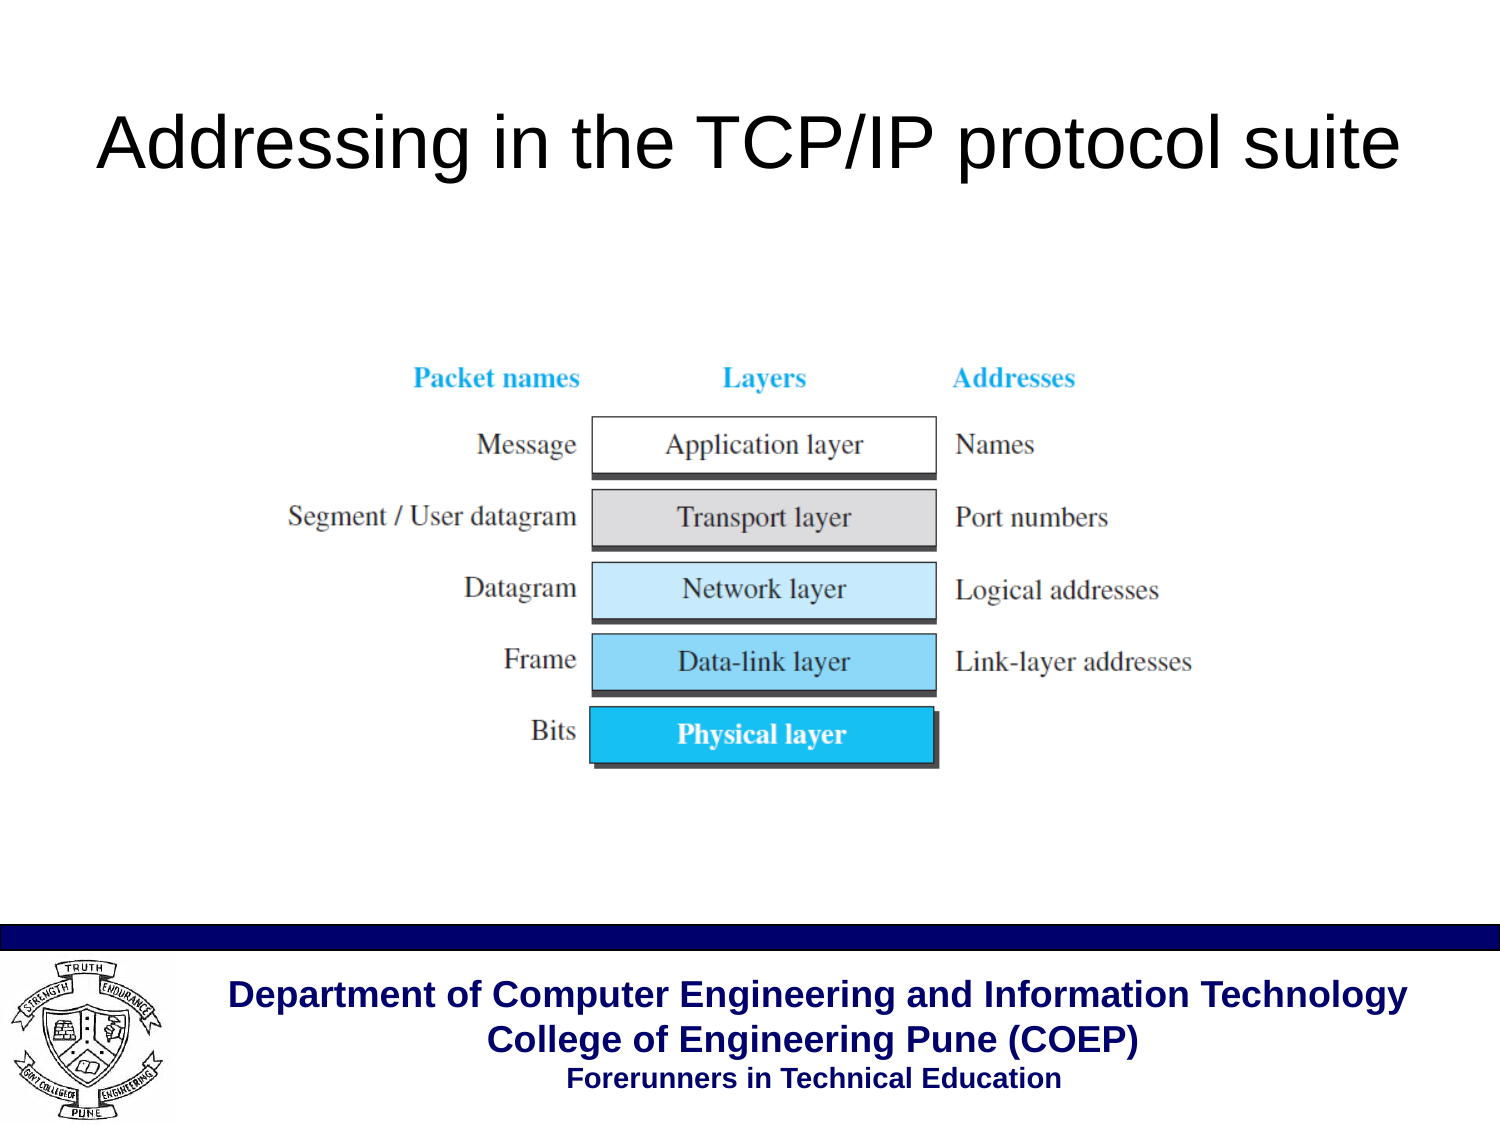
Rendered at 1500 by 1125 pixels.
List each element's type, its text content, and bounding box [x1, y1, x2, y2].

picture [254, 336, 1246, 789]
title Addressing in the TCP/IP protocol suite [74, 44, 1426, 233]
